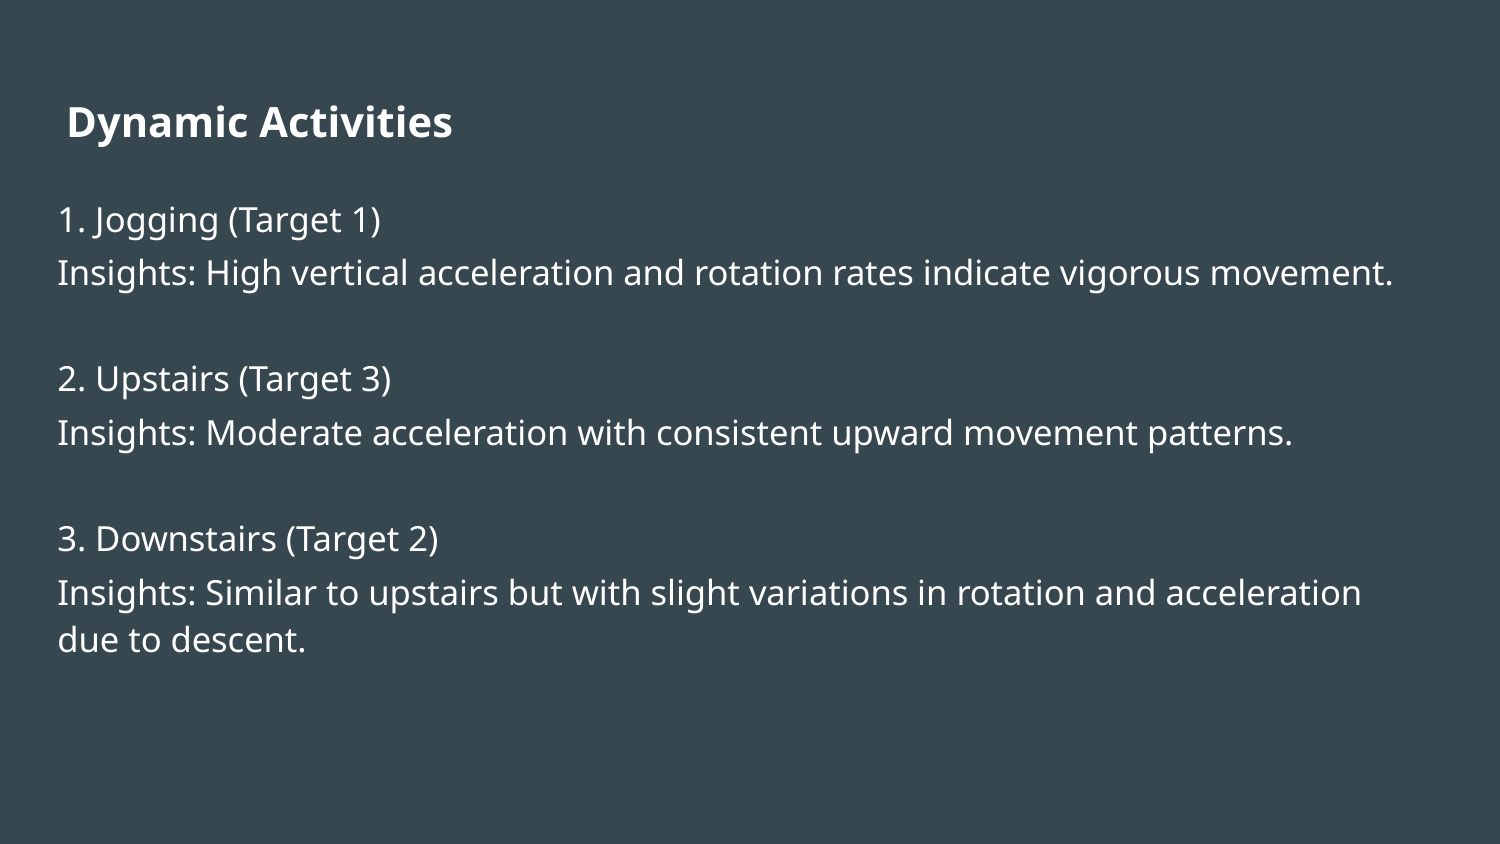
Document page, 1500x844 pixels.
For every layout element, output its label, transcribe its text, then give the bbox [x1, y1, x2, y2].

list 1. Jogging (Target 1) Insights: High vertical acceleration and rotation rates indicate vigorous movement. 2. Upstairs (Target 3) Insights: Moderate acceleration with consistent upward movement patterns. 3. Downstairs (Target 2) Insights: Similar to upstairs but with slight variations in rotation and acceleration due to descent. [42, 176, 1440, 737]
title Dynamic Activities [51, 72, 1449, 167]
